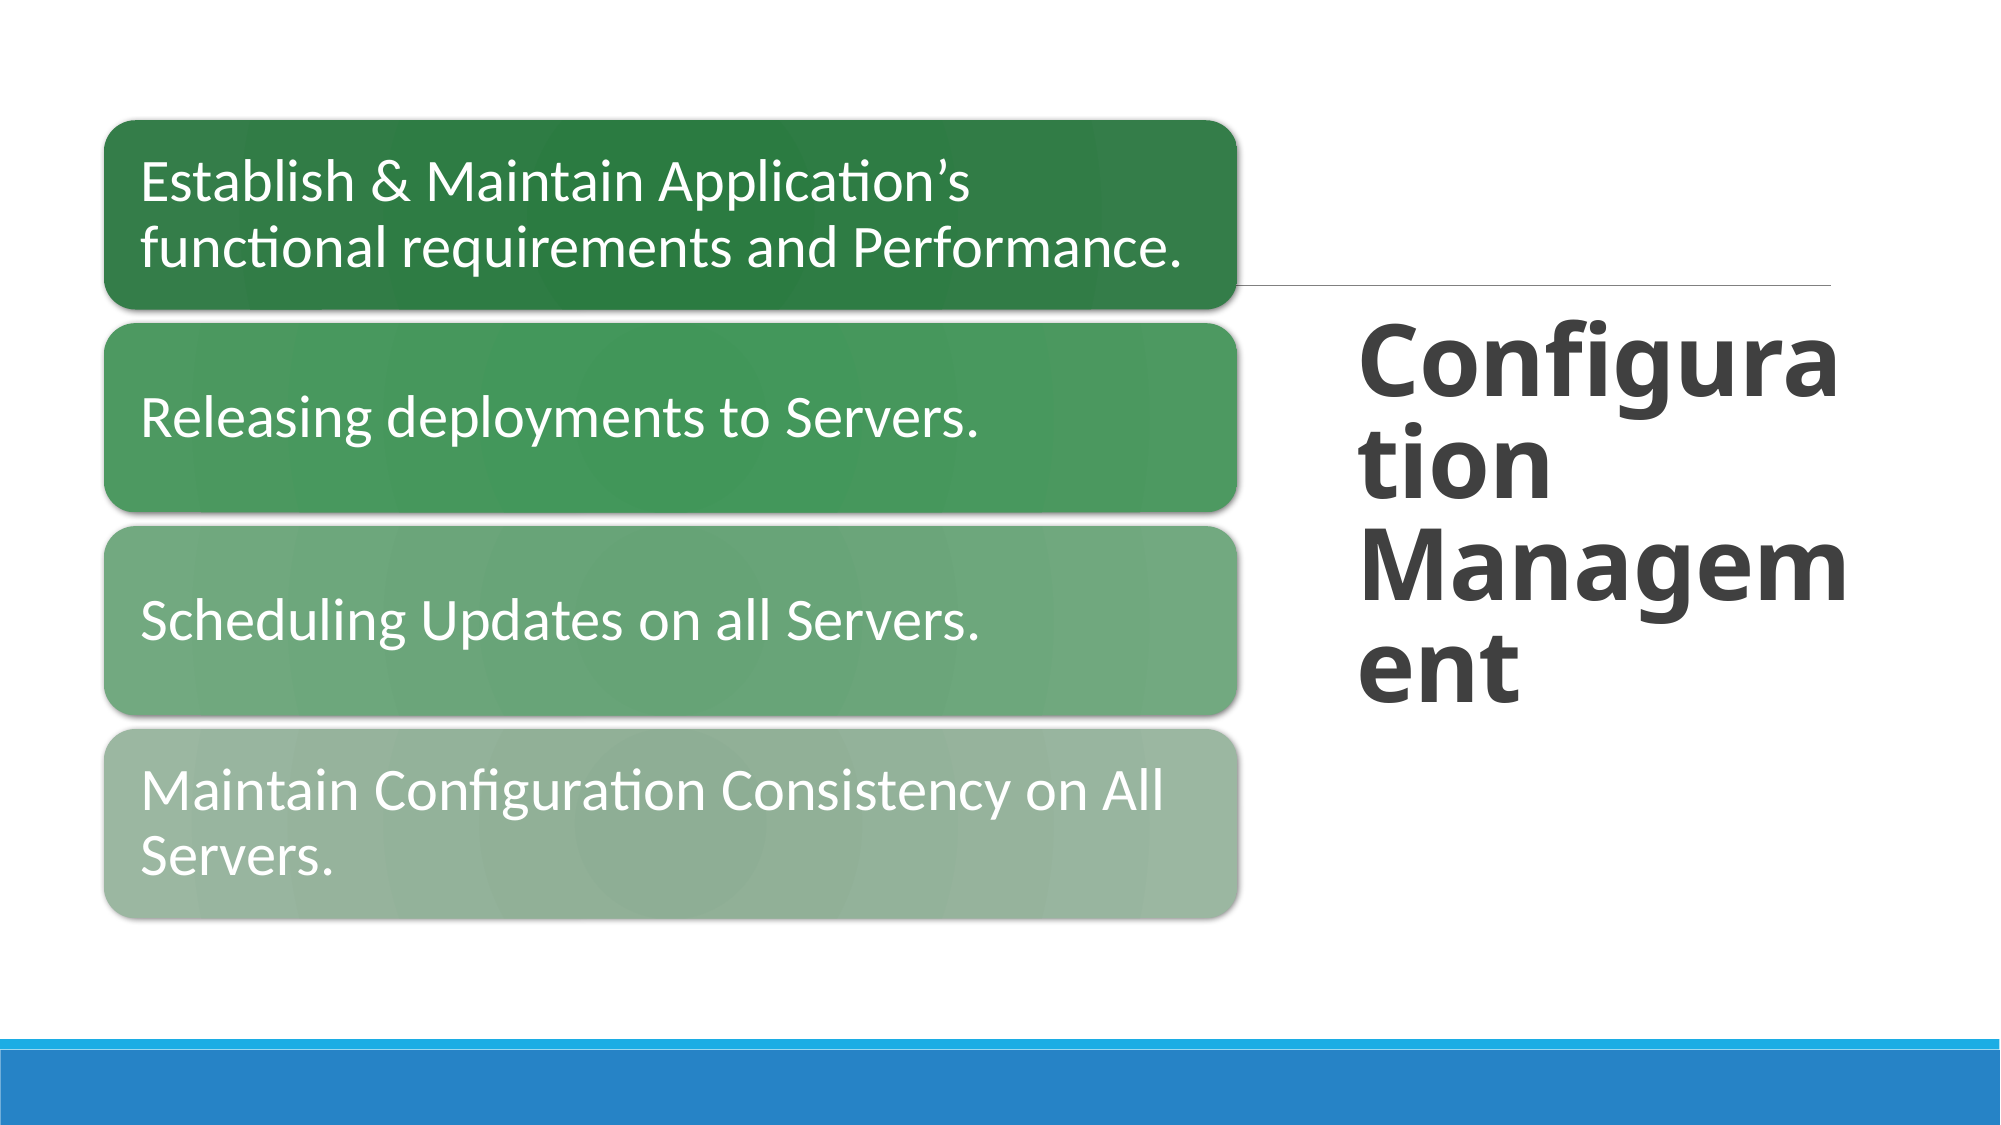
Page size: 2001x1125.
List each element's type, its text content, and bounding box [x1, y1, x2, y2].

title Configuration Management [1341, 104, 1895, 934]
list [103, 104, 1238, 935]
